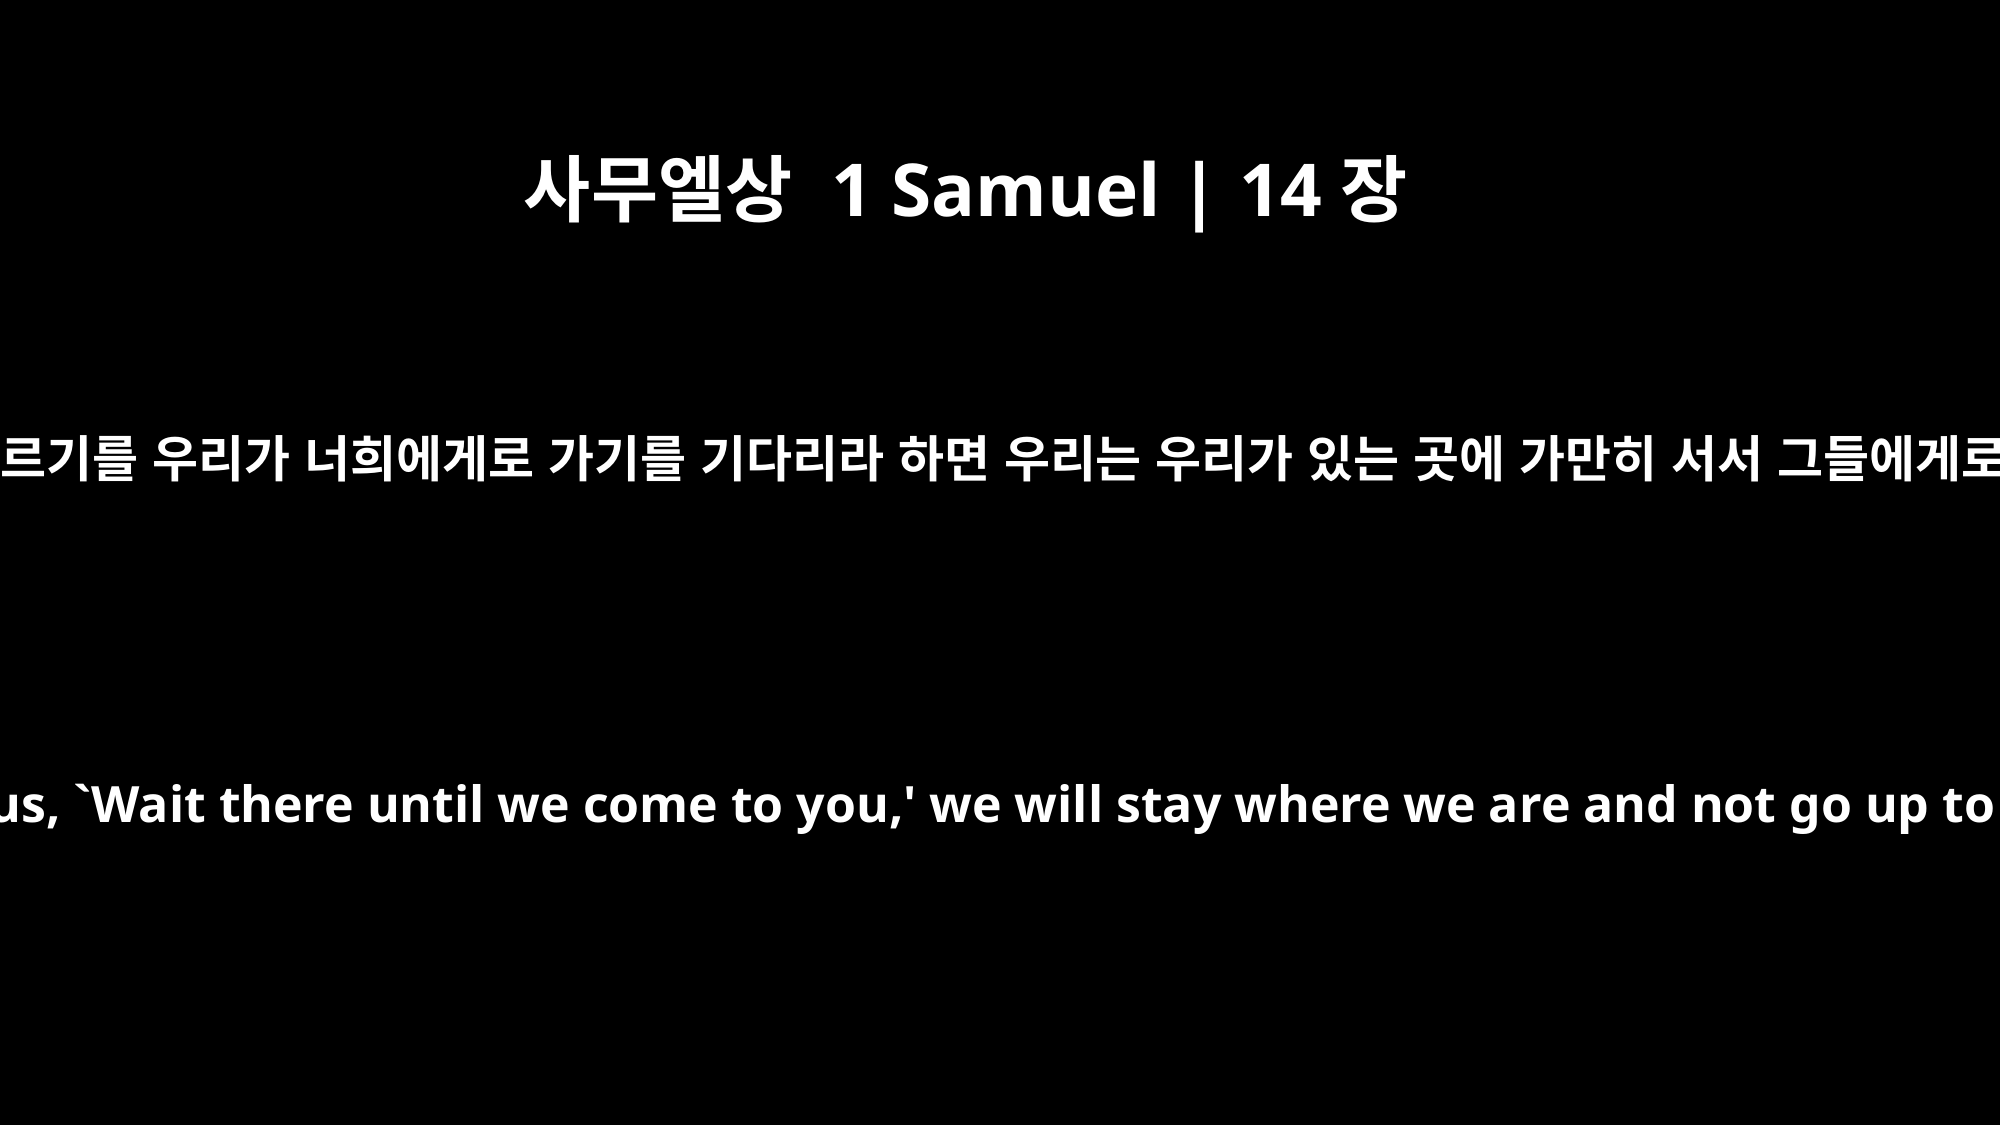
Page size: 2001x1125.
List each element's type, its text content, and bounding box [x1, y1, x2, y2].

text_box 9 그들이 만일 우리에게 이르기를 우리가 너희에게로 가기를 기다리라 하면 우리는 우리가 있는 곳에 가만히 서서 그들에게로 올라가지 말 것이요 [0, 359, 2000, 495]
text_box If they say to us, `Wait there until we come to you,' we will stay where we are and not go up to them. [0, 764, 2000, 840]
text_box 사무엘상 1 Samuel | 14장 [509, 136, 1423, 239]
